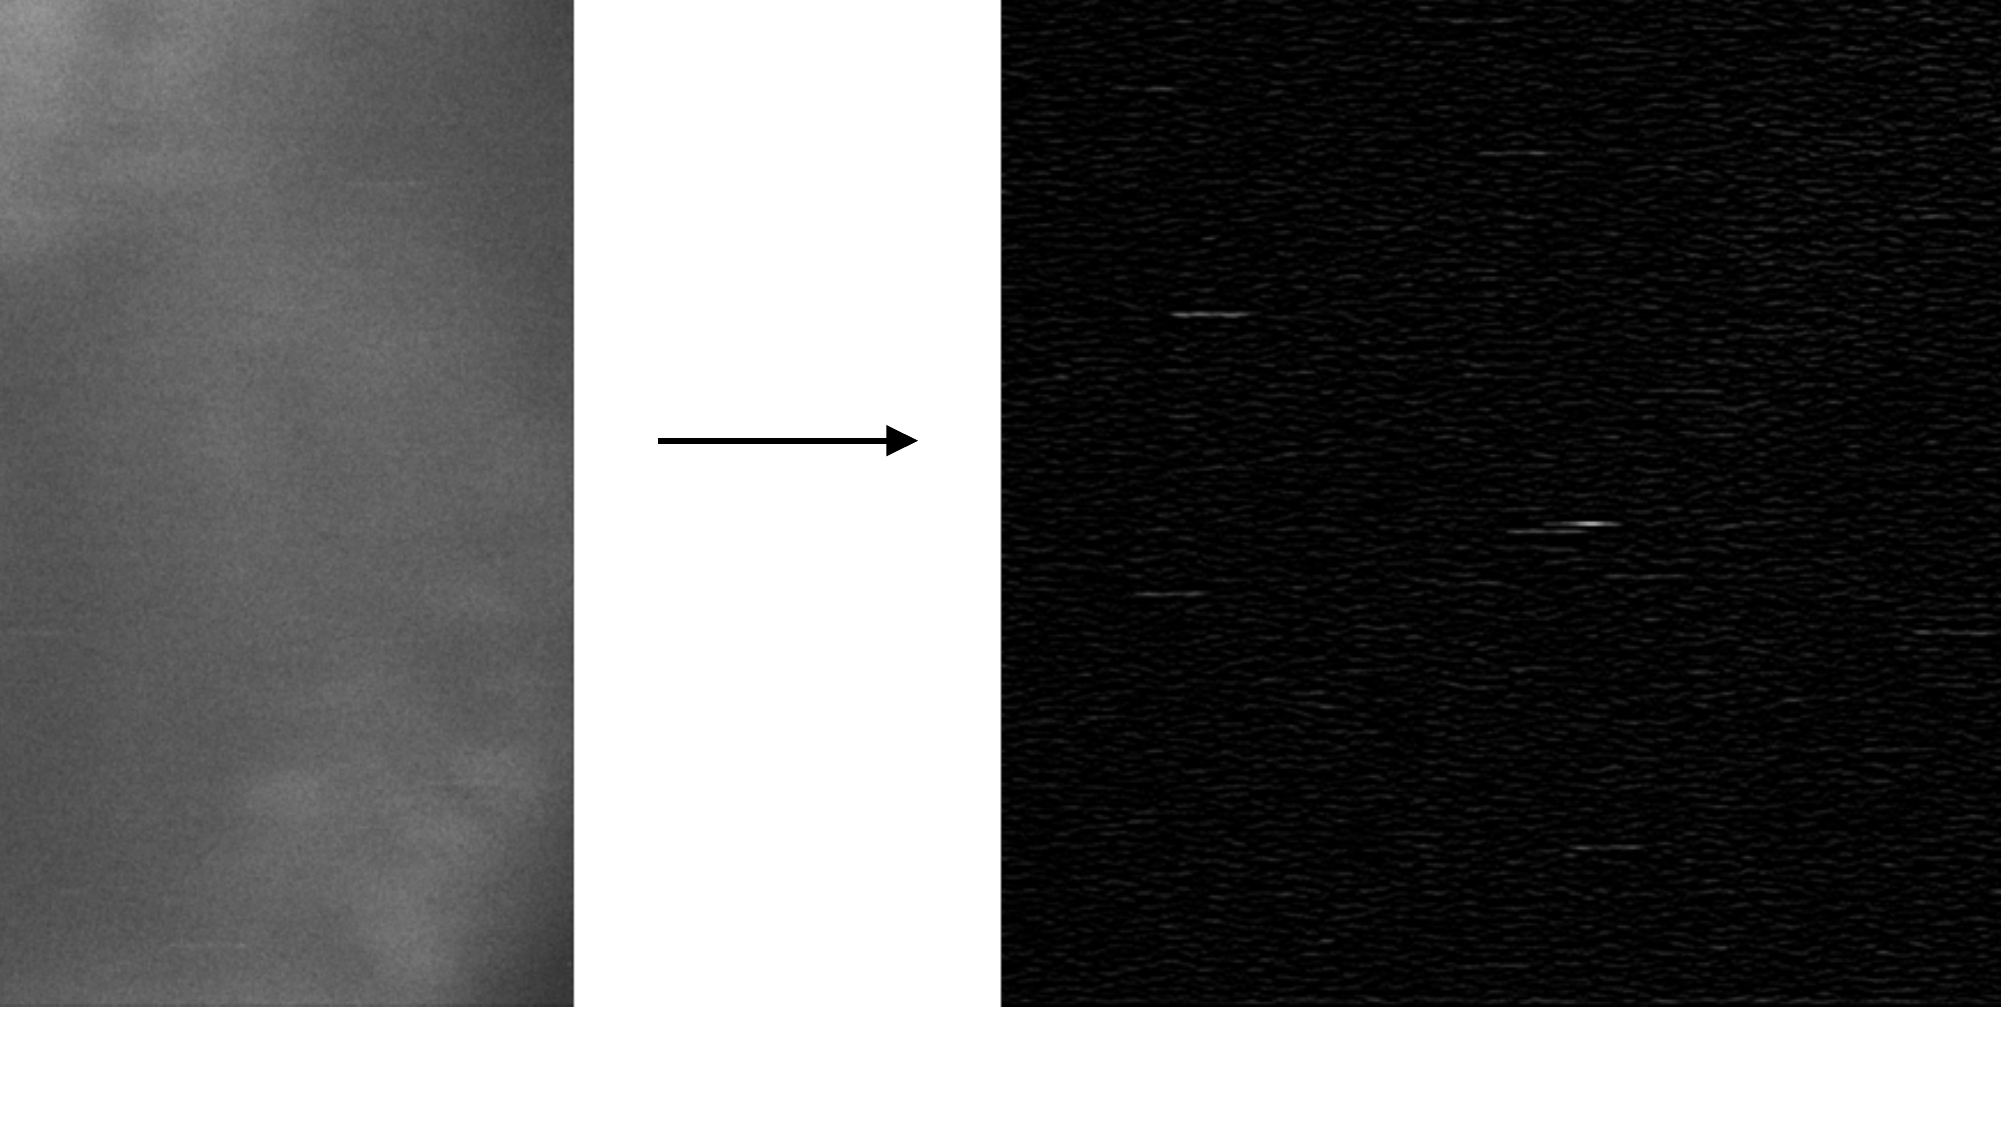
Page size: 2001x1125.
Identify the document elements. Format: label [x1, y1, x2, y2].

picture [0, 0, 576, 1007]
picture [1000, 0, 2001, 1007]
